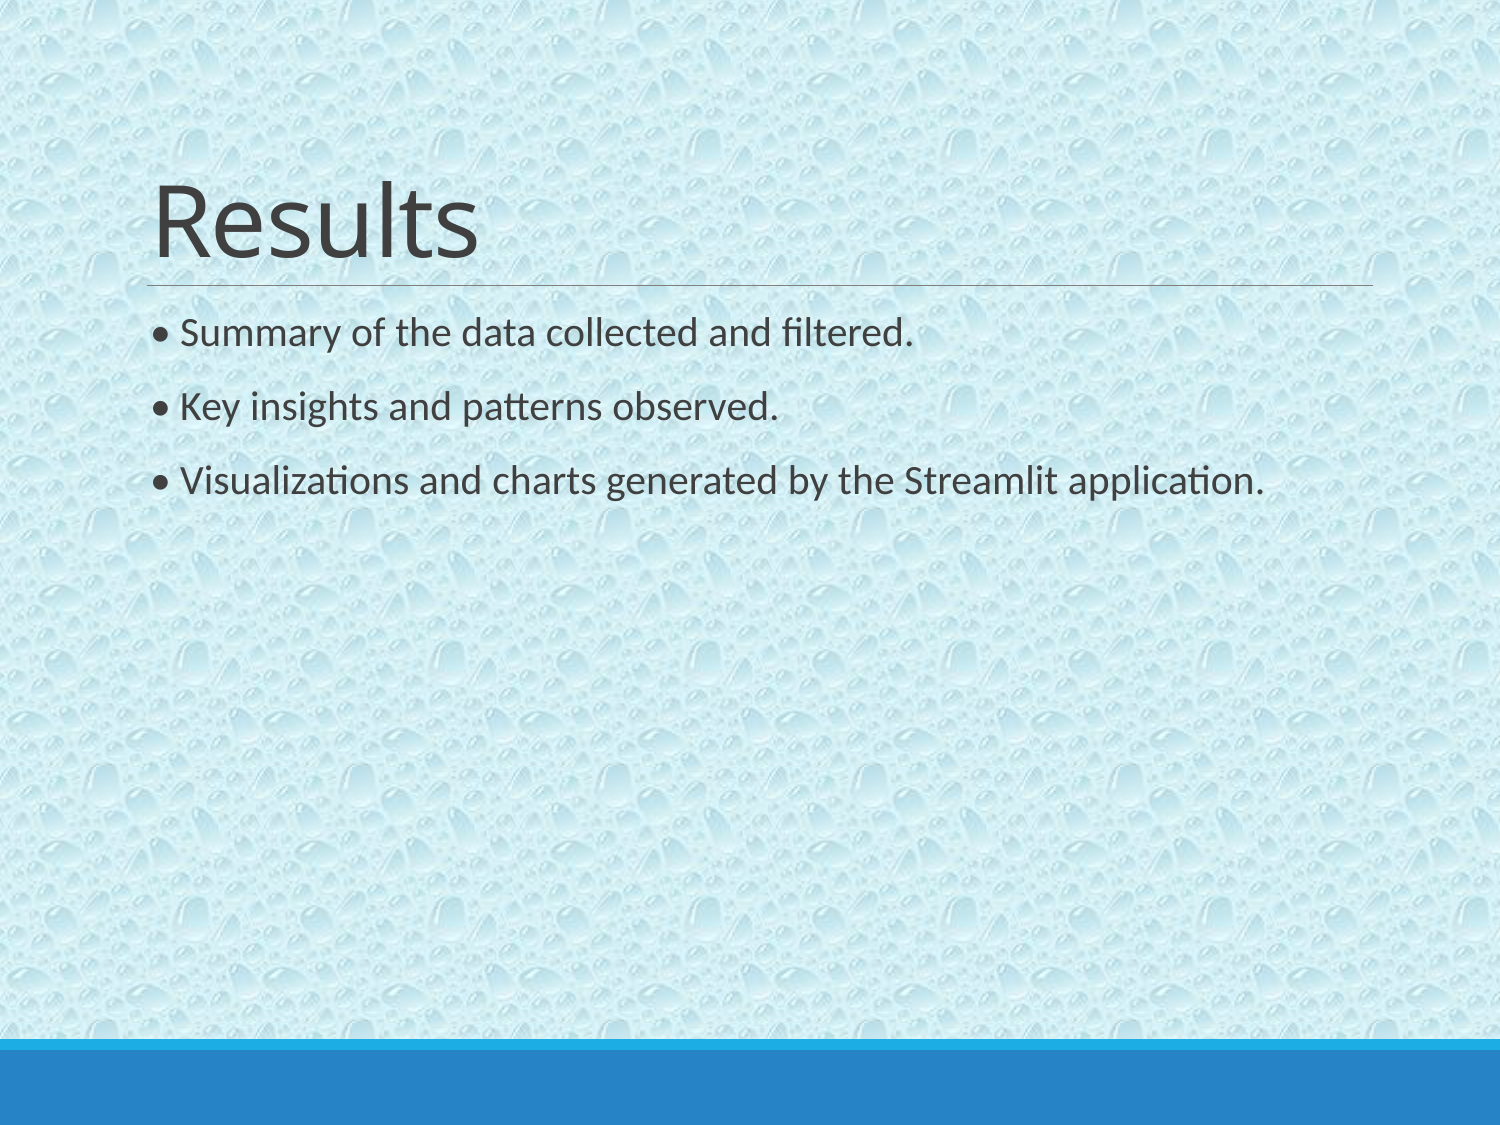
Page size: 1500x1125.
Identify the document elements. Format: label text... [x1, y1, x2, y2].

title Results [135, 47, 1373, 285]
list • Summary of the data collected and filtered. • Key insights and patterns observed. • Visualizations and charts generated by the Streamlit application. [135, 302, 1373, 963]
